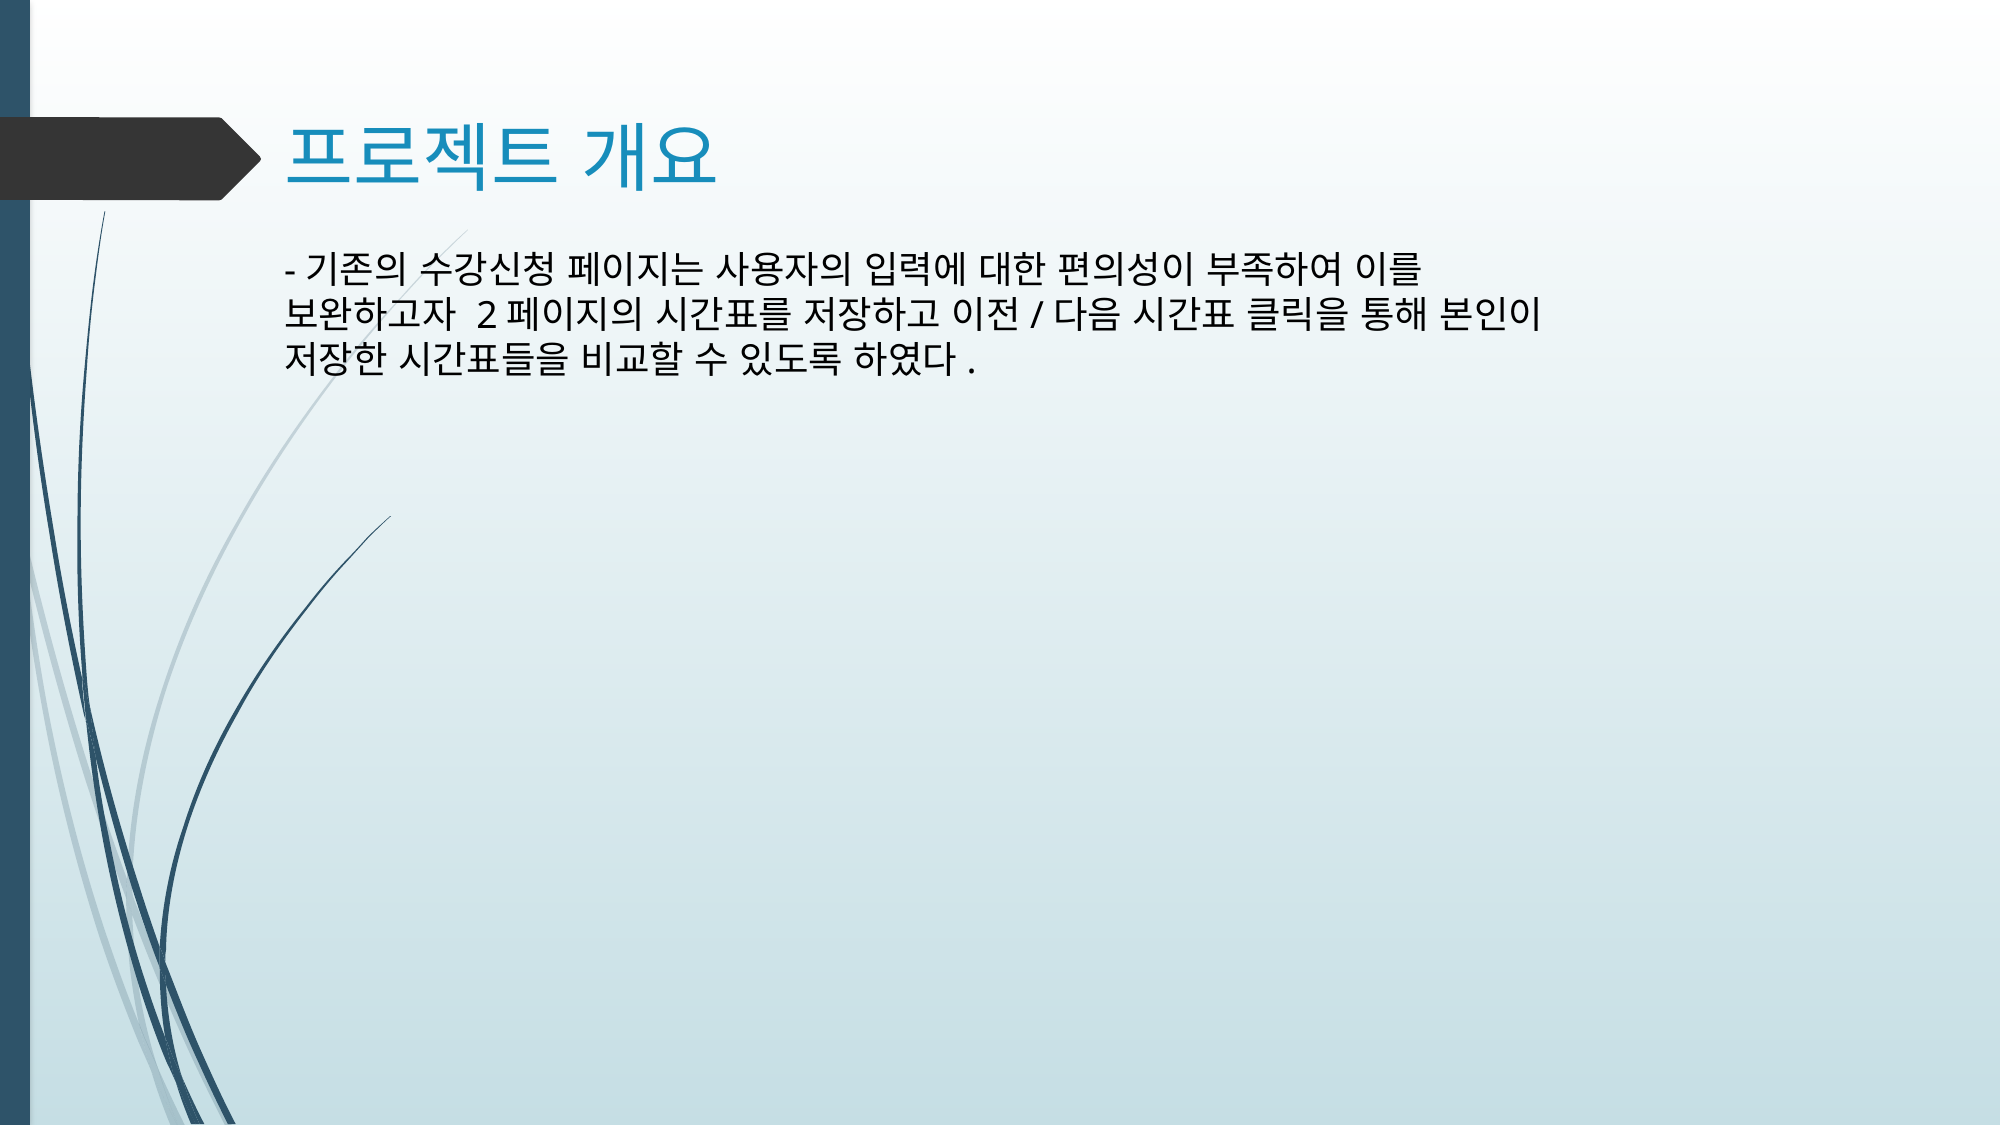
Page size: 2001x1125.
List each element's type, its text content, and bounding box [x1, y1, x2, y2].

title 프로젝트 개요 [269, 102, 784, 222]
text_box -기존의 수강신청 페이지는 사용자의 입력에 대한 편의성이 부족하여 이를 보완하고자 2페이지의 시간표를 저장하고 이전/다음 시간표 클릭을 통해 본인이 저장한 시간표들을 비교할 수 있도록 하였다. [269, 238, 1570, 389]
